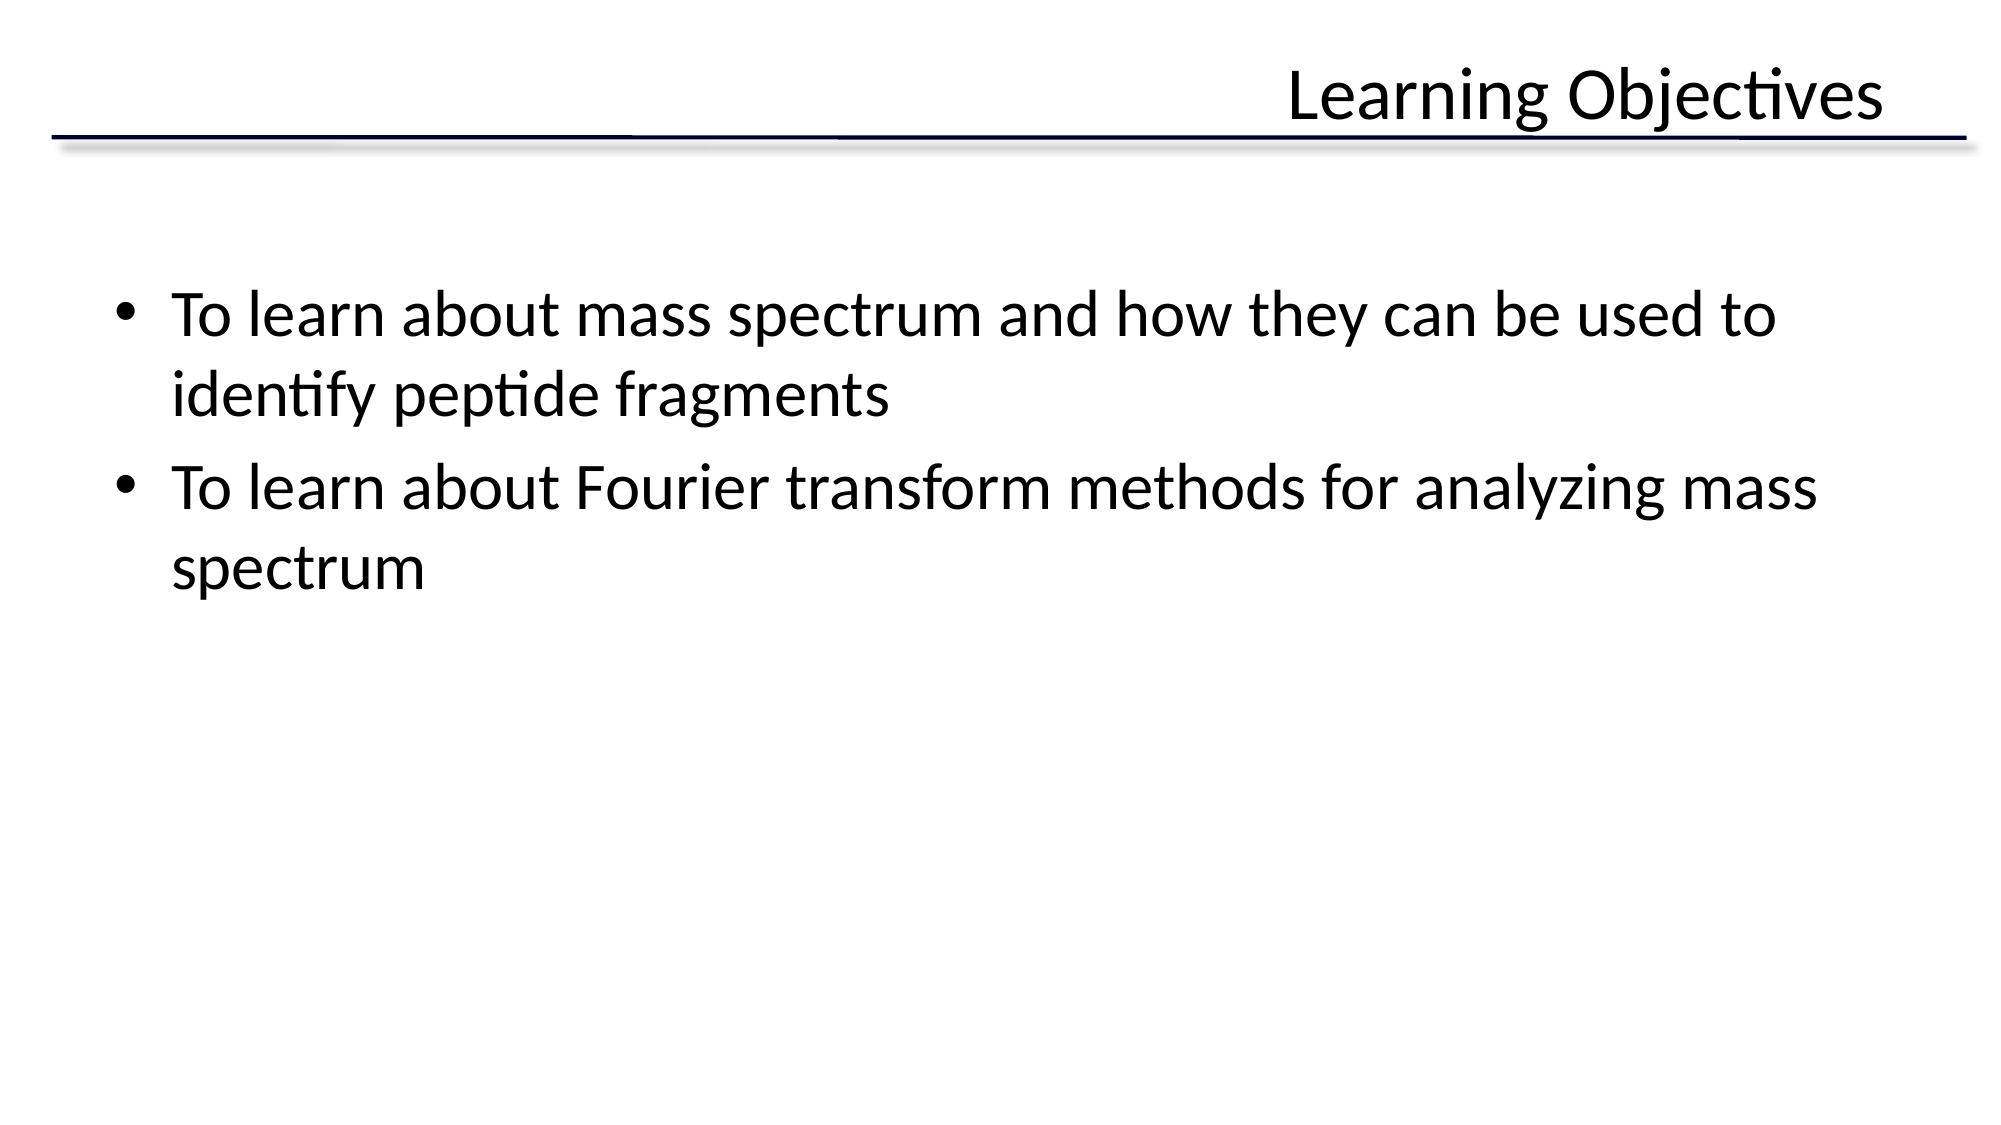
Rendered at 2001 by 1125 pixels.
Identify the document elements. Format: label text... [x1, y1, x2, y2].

title Learning Objectives [99, 37, 1900, 225]
list To learn about mass spectrum and how they can be used to identify peptide fragments To learn about Fourier transform methods for analyzing mass spectrum [99, 262, 1900, 1005]
